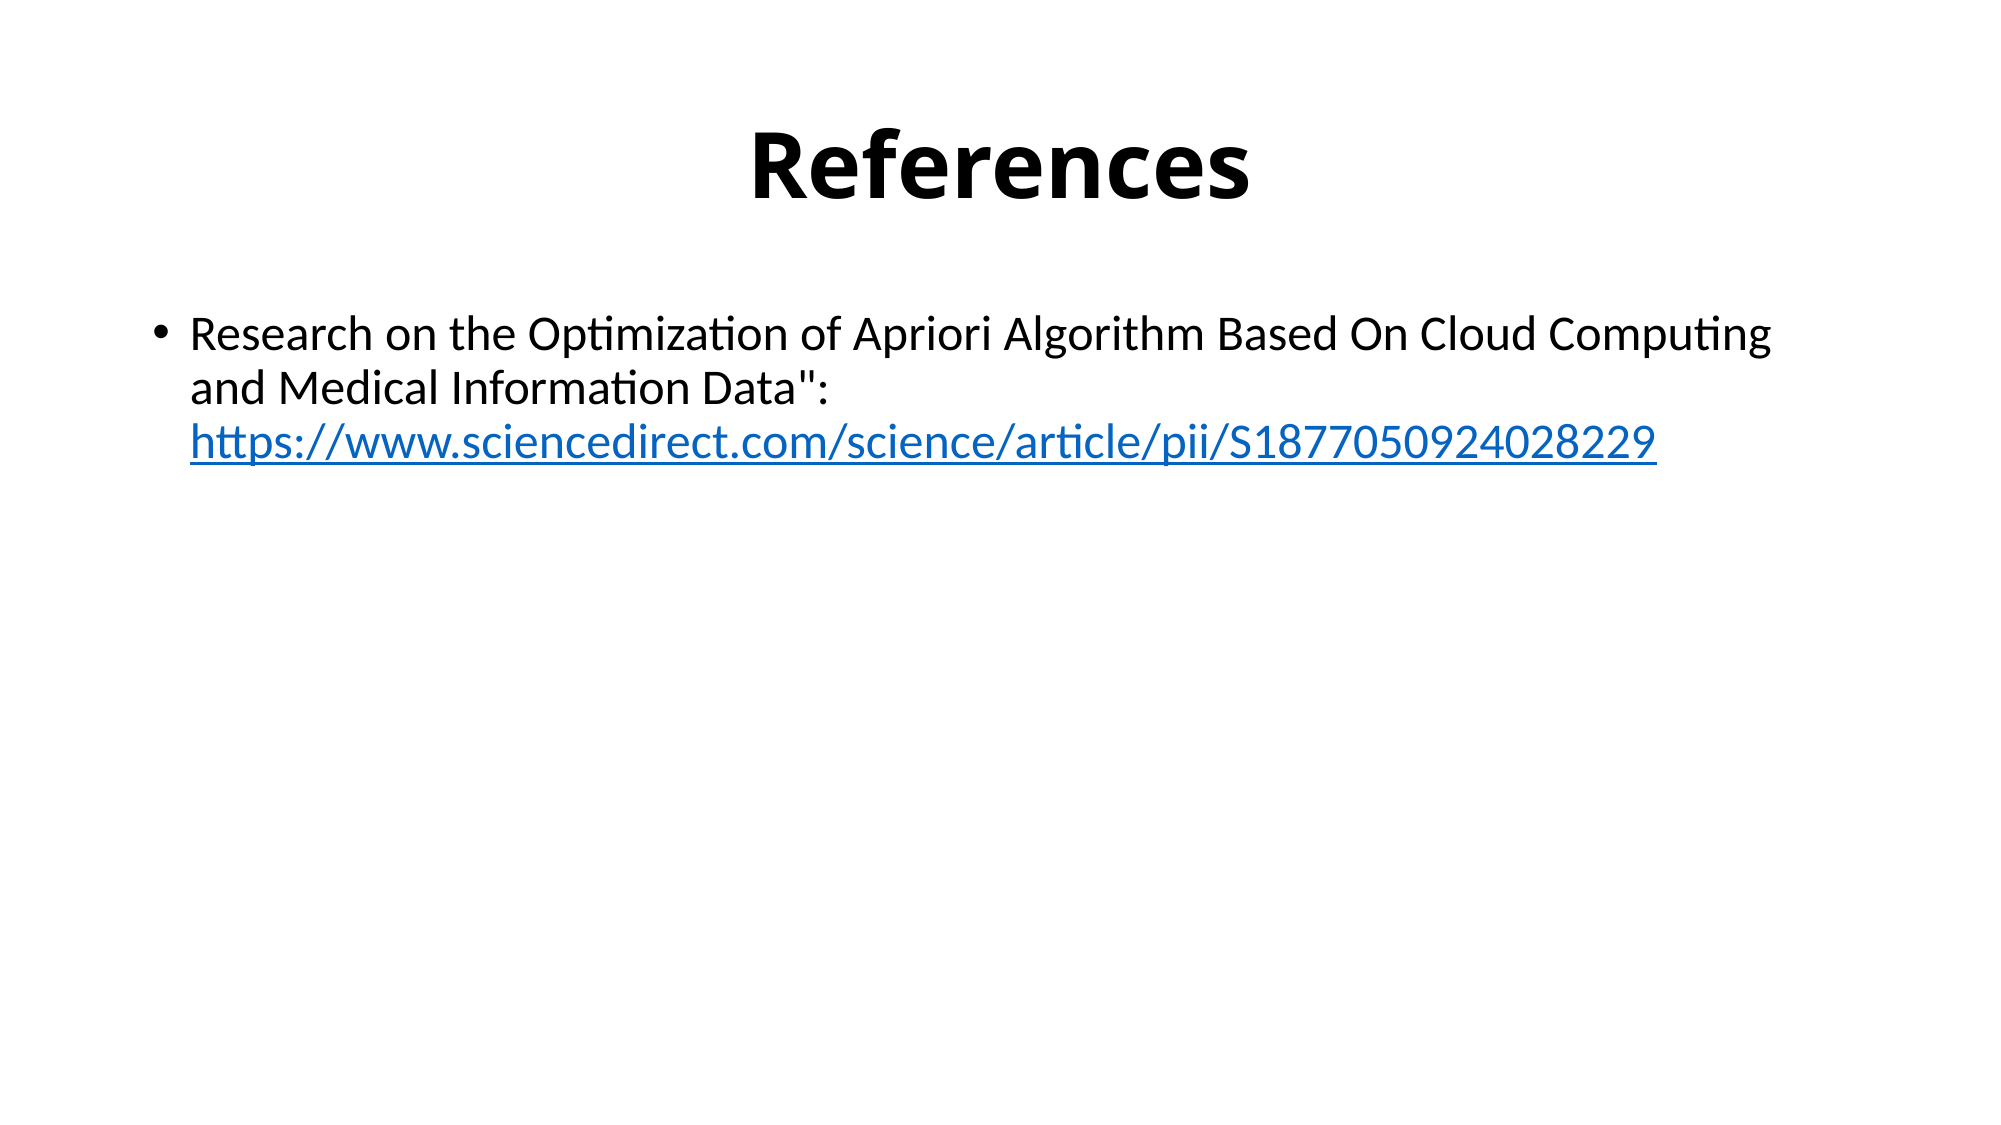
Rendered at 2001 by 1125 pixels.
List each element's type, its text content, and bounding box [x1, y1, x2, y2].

list Research on the Optimization of Apriori Algorithm Based On Cloud Computing and Medical Information Data": https://www.sciencedirect.com/science/article/pii/S1877050924028229 [137, 299, 1863, 1014]
title References [137, 59, 1863, 278]
